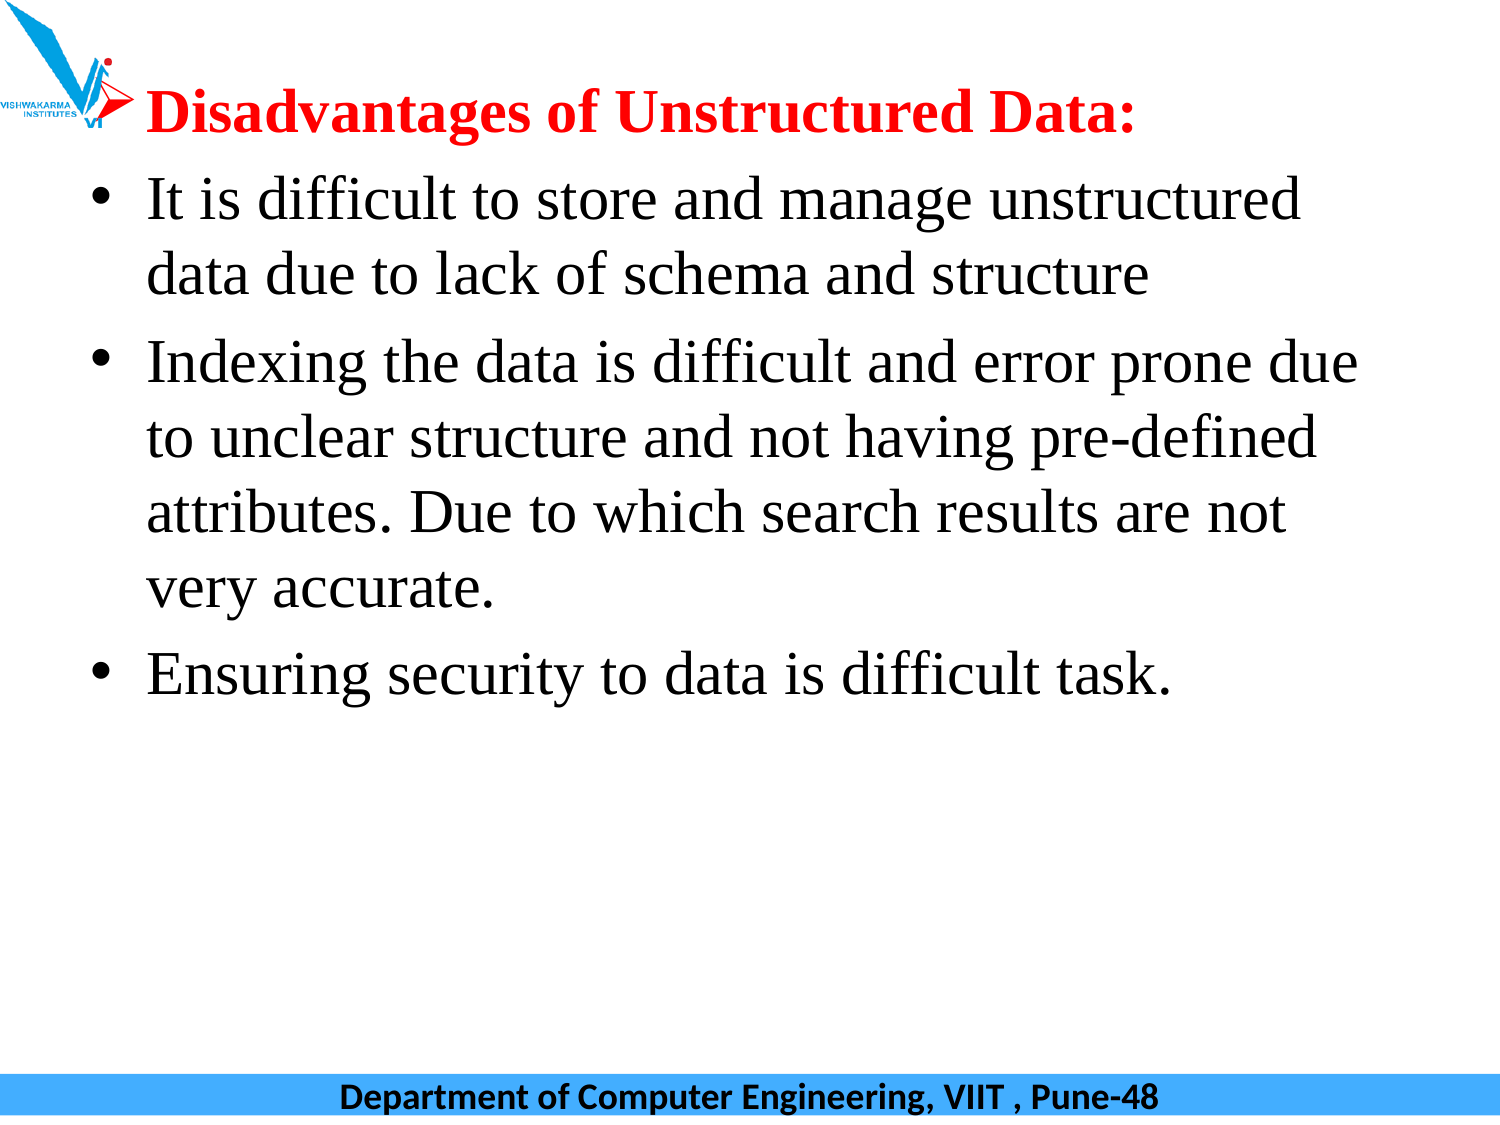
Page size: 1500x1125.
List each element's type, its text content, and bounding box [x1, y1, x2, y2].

text_box Department of Computer Engineering, VIIT , Pune-48 [0, 1072, 1500, 1117]
list Disadvantages of Unstructured Data: It is difficult to store and manage unstructured data due to lack of schema and structure Indexing the data is difficult and error prone due to unclear structure and not having pre-defined attributes. Due to which search results are not very accurate. Ensuring security to data is difficult task. [75, 62, 1425, 805]
picture [0, 0, 120, 135]
